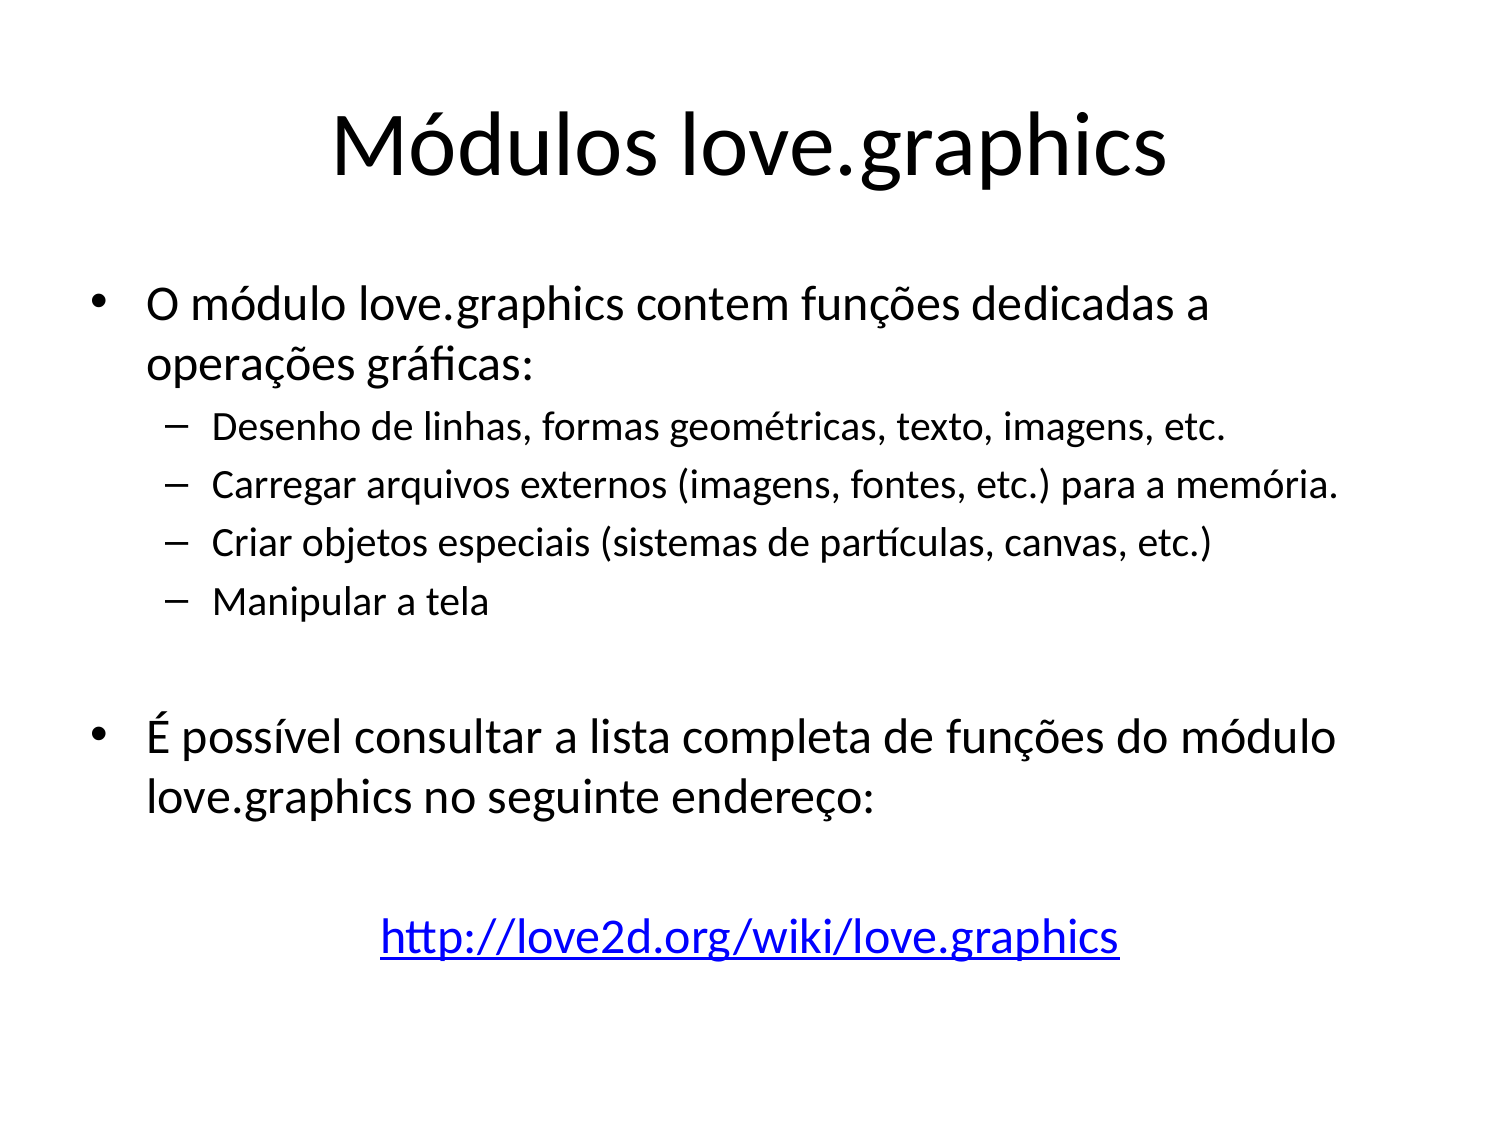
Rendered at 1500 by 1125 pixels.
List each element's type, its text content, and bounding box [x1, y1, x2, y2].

title Módulos love.graphics [75, 45, 1425, 233]
list O módulo love.graphics contem funções dedicadas a operações gráficas: Desenho de linhas, formas geométricas, texto, imagens, etc. Carregar arquivos externos (imagens, fontes, etc.) para a memória. Criar objetos especiais (sistemas de partículas, canvas, etc.) Manipular a tela É possível consultar a lista completa de funções do módulo love.graphics no seguinte endereço: http://love2d.org/wiki/love.graphics [75, 262, 1425, 1005]
